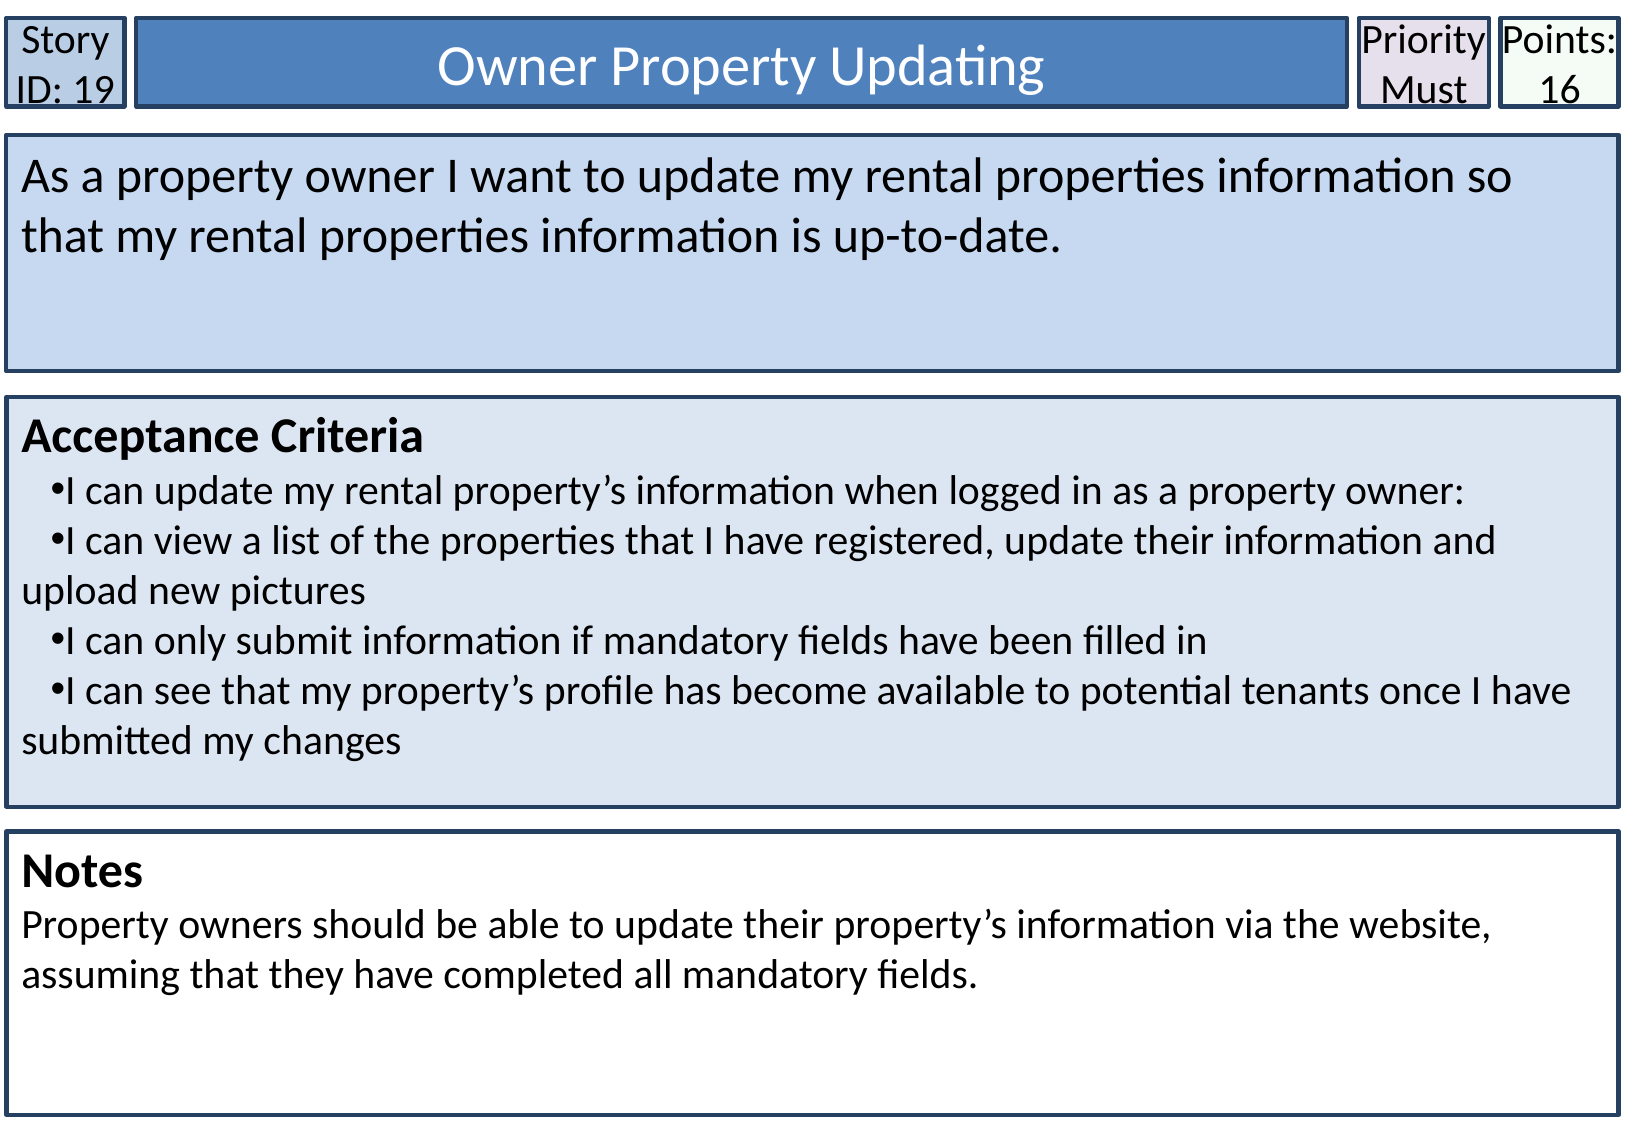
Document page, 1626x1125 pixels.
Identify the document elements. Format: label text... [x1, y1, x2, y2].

text_box Owner Property Updating [134, 16, 1349, 109]
text_box Story ID: 19 [4, 16, 127, 109]
text_box Notes Property owners should be able to update their property’s information via the website, assuming that they have completed all mandatory fields. [4, 829, 1621, 1117]
text_box As a property owner I want to update my rental properties information so that my rental properties information is up-to-date. [4, 133, 1621, 373]
text_box Points: 16 [1498, 16, 1621, 109]
text_box Acceptance Criteria I can update my rental property’s information when logged in as a property owner: I can view a list of the properties that I have registered, update their information and upload new pictures I can only submit information if mandatory fields have been filled in I can see that my property’s profile has become available to potential tenants once I have submitted my changes [4, 395, 1621, 809]
text_box Priority Must [1357, 16, 1491, 109]
